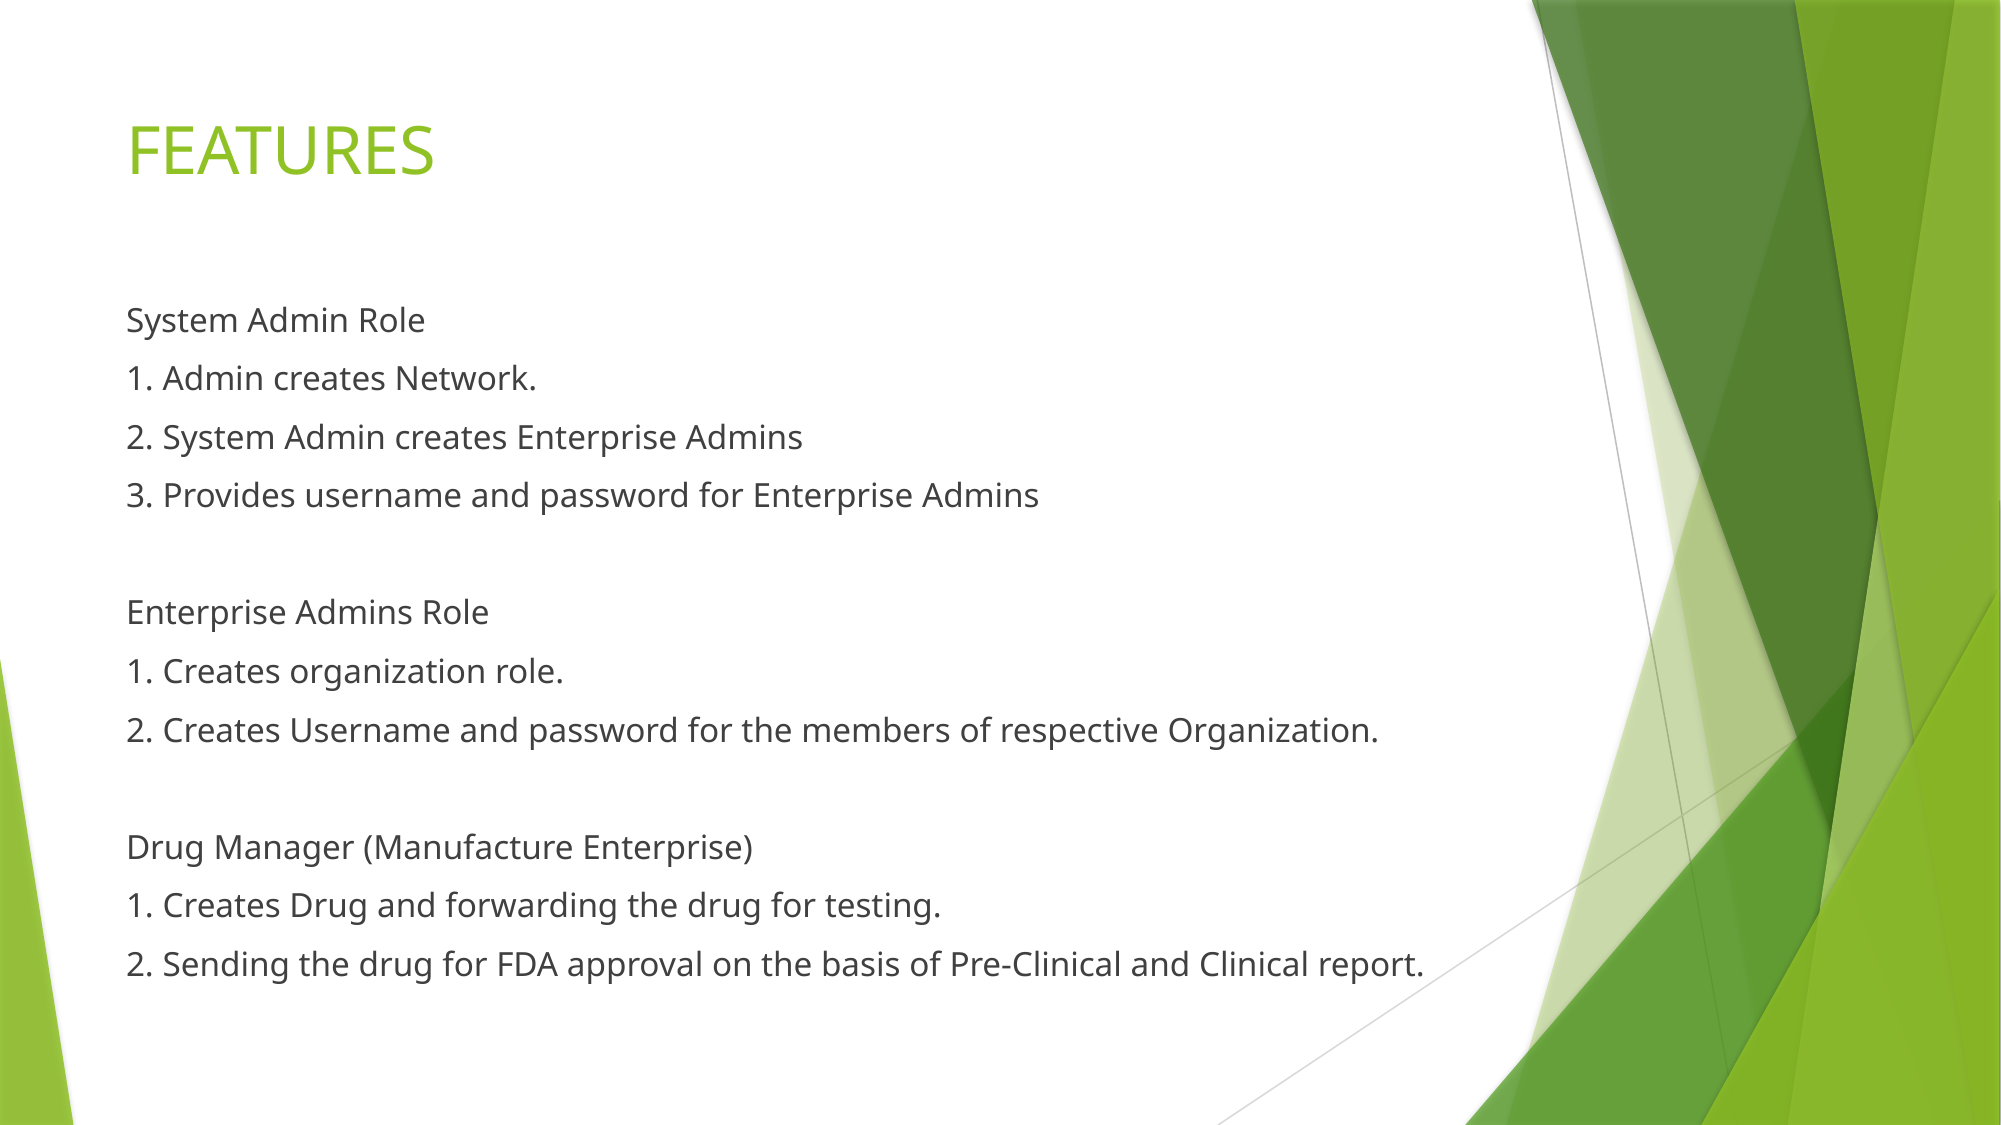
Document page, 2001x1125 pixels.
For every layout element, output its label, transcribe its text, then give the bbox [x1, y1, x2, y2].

title FEATURES [111, 99, 1522, 291]
list System Admin Role 1. Admin creates Network. 2. System Admin creates Enterprise Admins 3. Provides username and password for Enterprise Admins Enterprise Admins Role 1. Creates organization role. 2. Creates Username and password for the members of respective Organization. Drug Manager (Manufacture Enterprise) 1. Creates Drug and forwarding the drug for testing. 2. Sending the drug for FDA approval on the basis of Pre-Clinical and Clinical report. [111, 291, 1522, 992]
